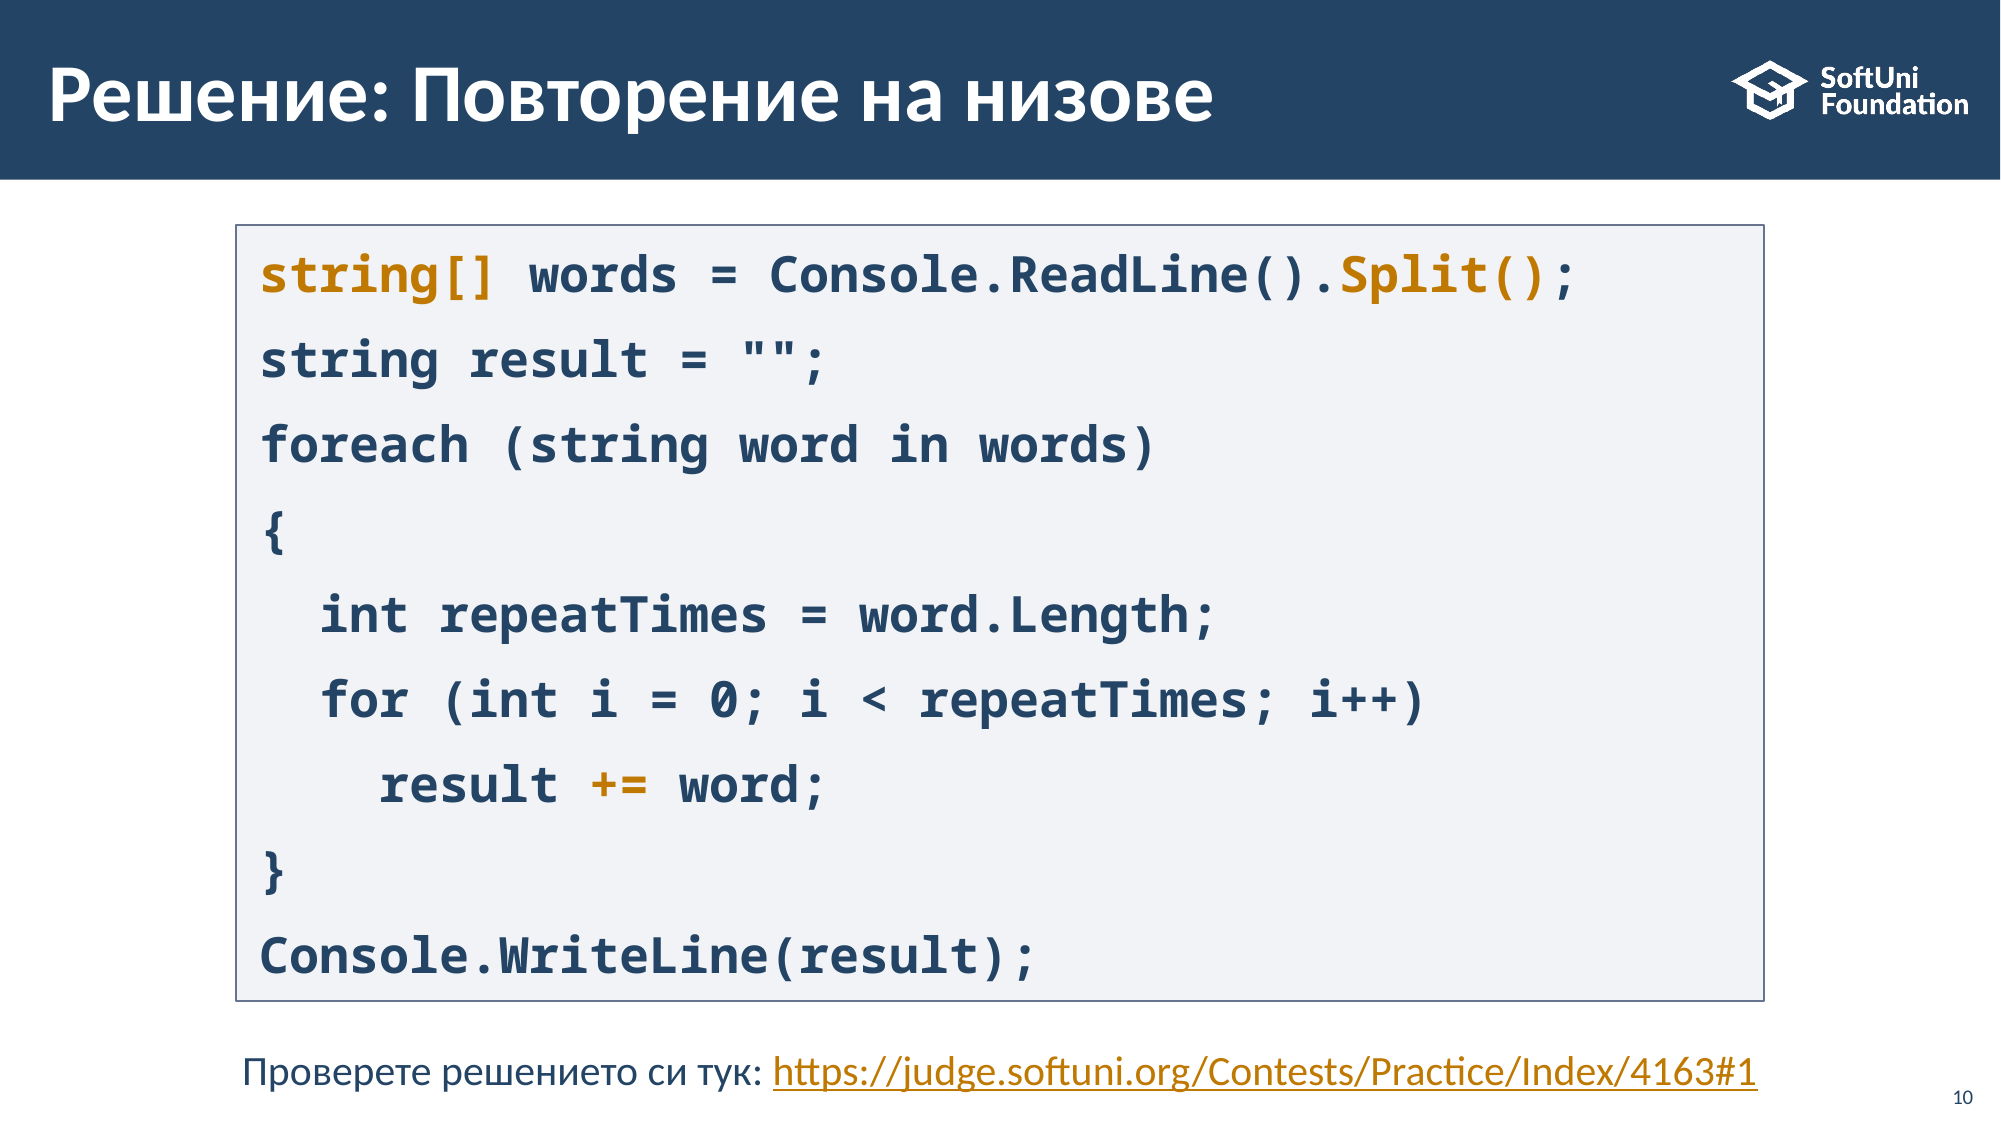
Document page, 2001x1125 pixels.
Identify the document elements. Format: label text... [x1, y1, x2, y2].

title Решение: Повторение на низове [31, 16, 1716, 162]
text_box Проверете решението си тук: https://judge.softuni.org/Contests/Practice/Index/4163#1 [131, 1036, 1869, 1102]
text_box string[] words = Console.ReadLine().Split(); string result = ""; foreach (string word in words) { int repeatTimes = word.Length; for (int i = 0; i < repeatTimes; i++) result += word; } Console.WriteLine(result); [235, 224, 1765, 1001]
picture [1731, 60, 1968, 120]
slide_number 10 [1927, 1067, 1989, 1117]
